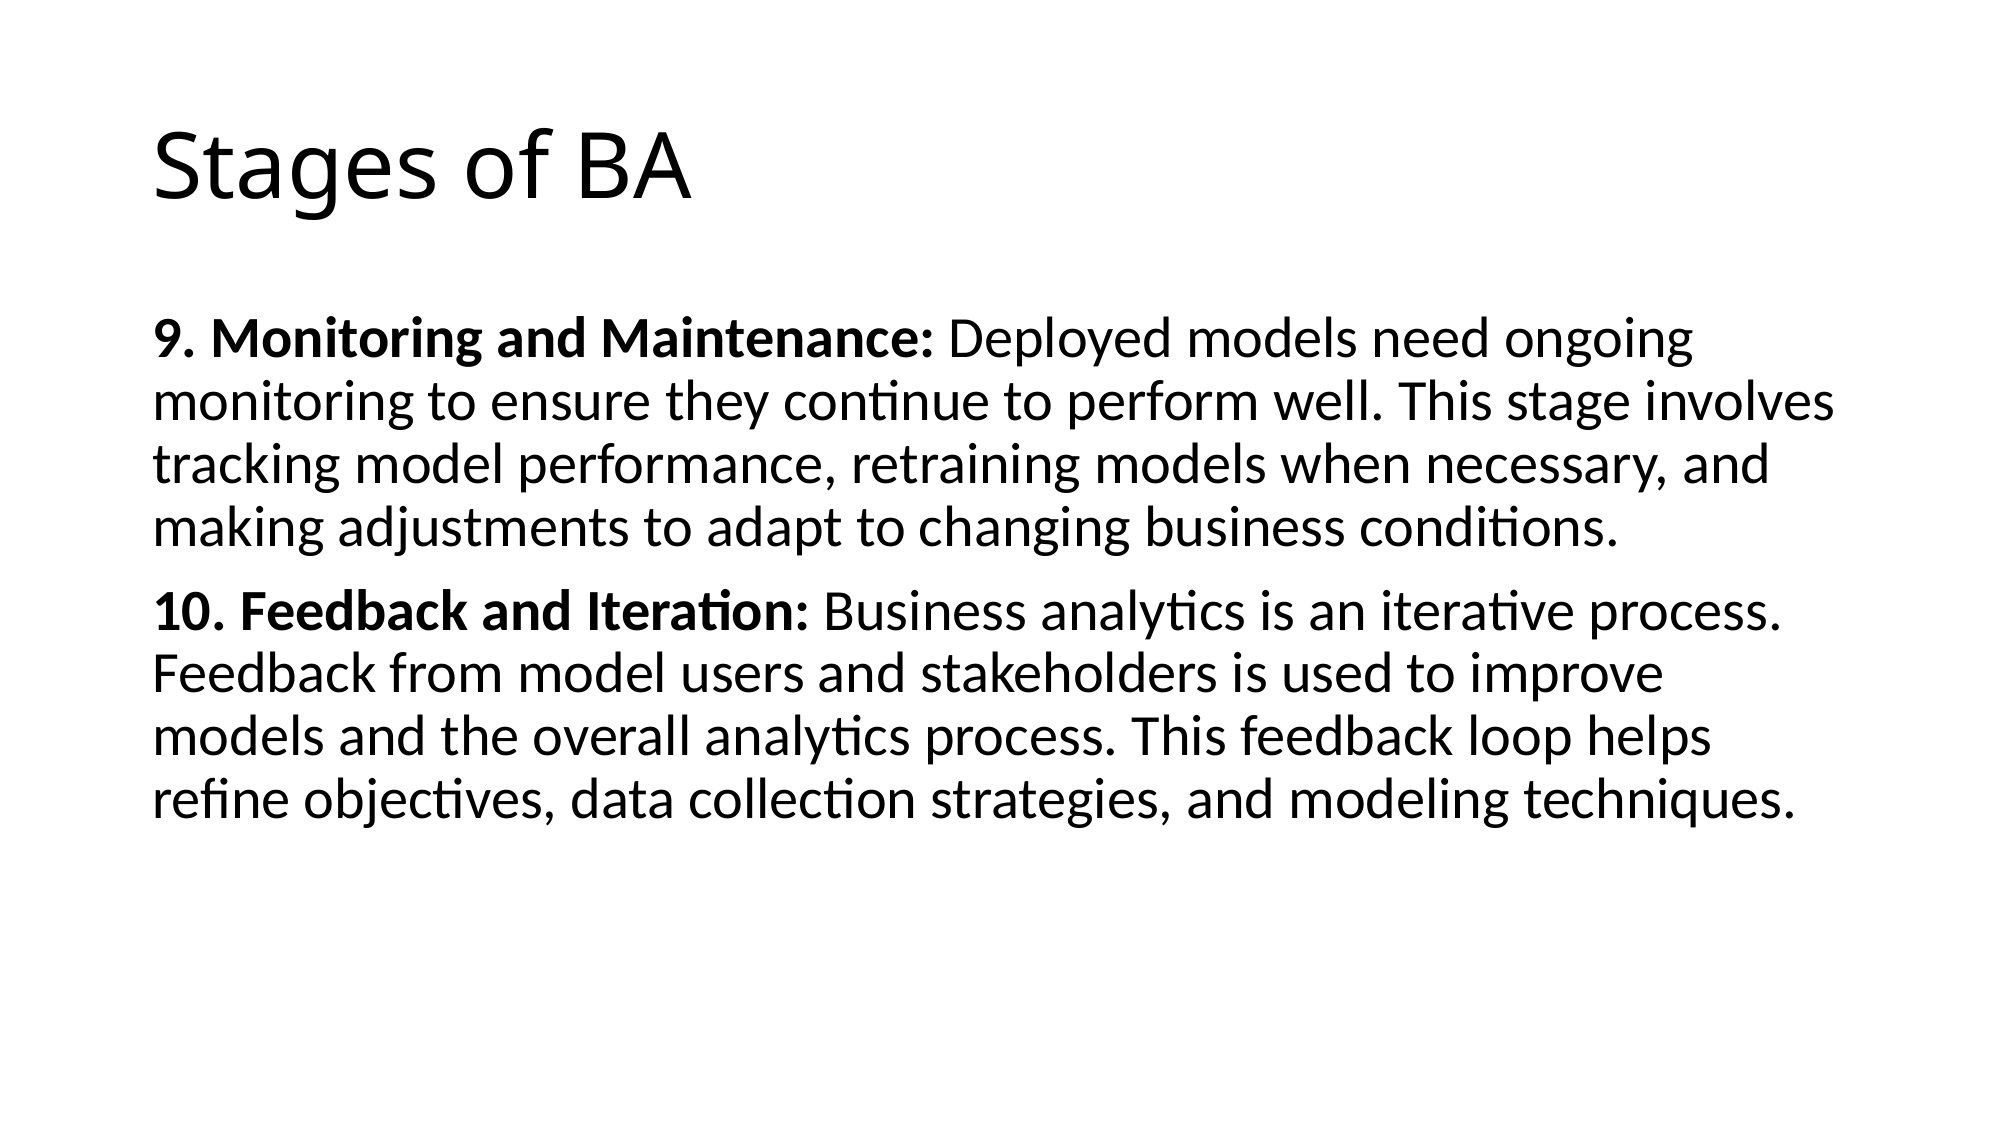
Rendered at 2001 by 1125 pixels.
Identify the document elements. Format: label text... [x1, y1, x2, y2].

list 9. Monitoring and Maintenance: Deployed models need ongoing monitoring to ensure they continue to perform well. This stage involves tracking model performance, retraining models when necessary, and making adjustments to adapt to changing business conditions. 10. Feedback and Iteration: Business analytics is an iterative process. Feedback from model users and stakeholders is used to improve models and the overall analytics process. This feedback loop helps refine objectives, data collection strategies, and modeling techniques. [137, 299, 1863, 1014]
title Stages of BA [137, 59, 1863, 278]
